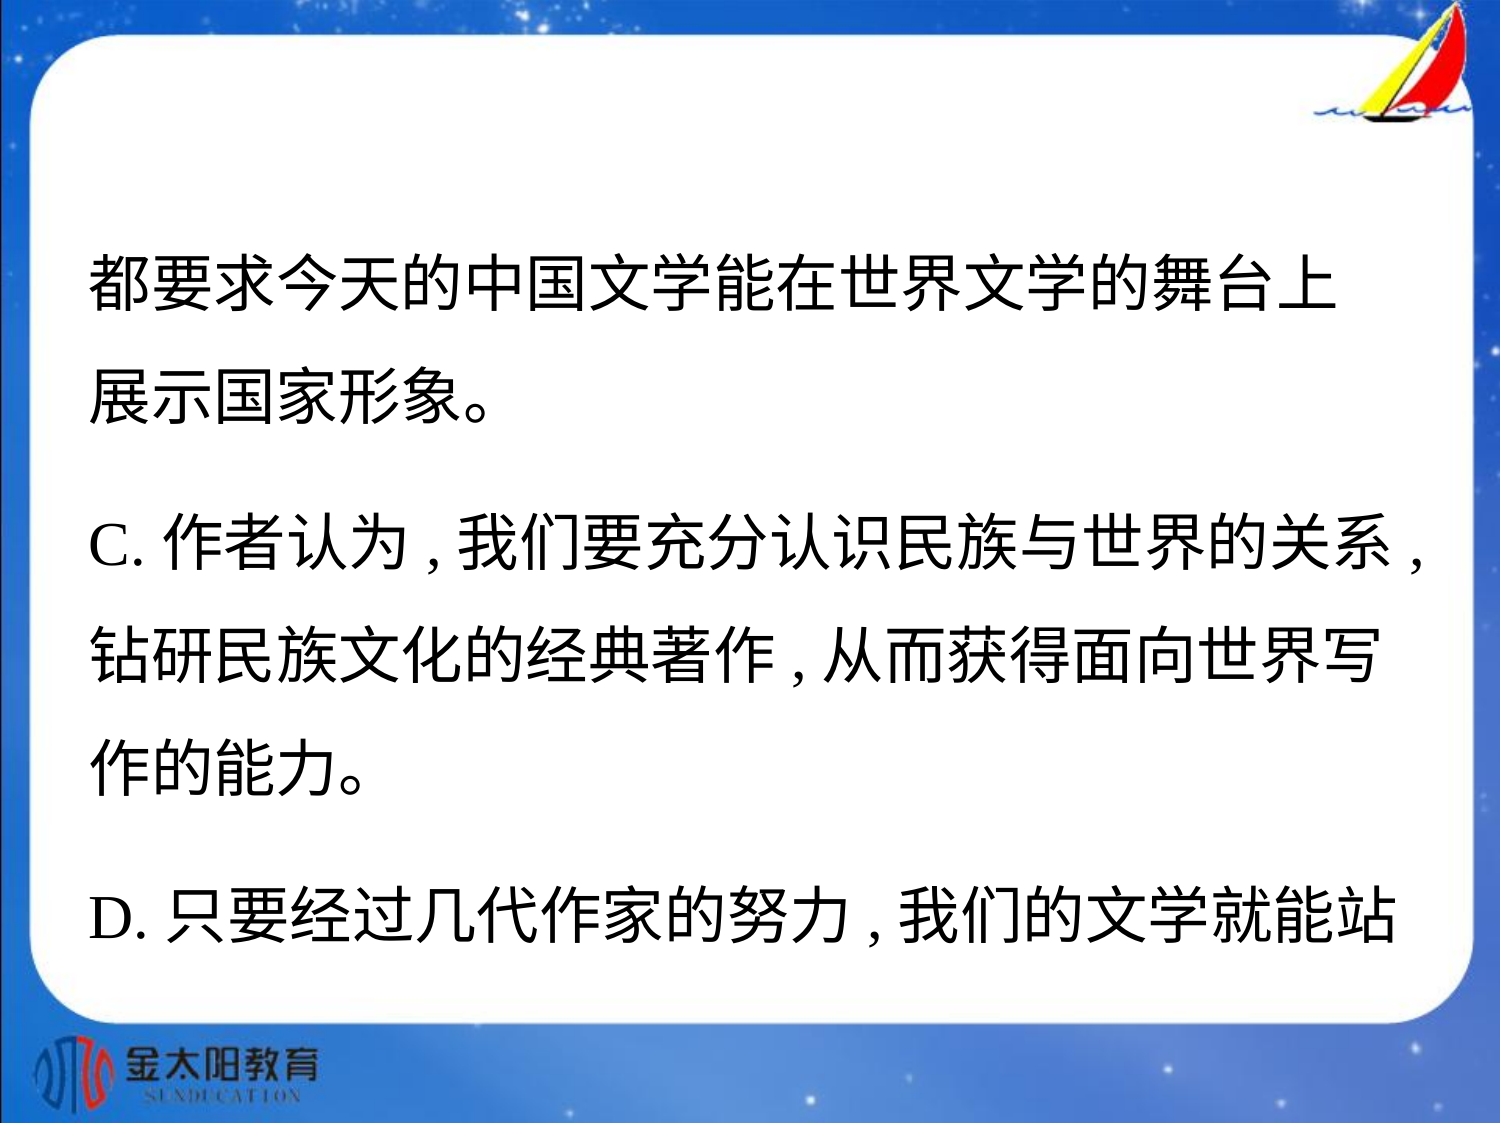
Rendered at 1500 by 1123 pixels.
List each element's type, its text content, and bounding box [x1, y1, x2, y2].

text_box D.只要经过几代作家的努力,我们的文学就能站 [88, 838, 1453, 952]
text_box C.作者认为,我们要充分认识民族与世界的关系, 钻研民族文化的经典著作,从而获得面向世界写 作的能力。 [88, 465, 1453, 804]
picture [0, 0, 1500, 1123]
text_box 都要求今天的中国文学能在世界文学的舞台上 展示国家形象。 [88, 206, 1453, 433]
